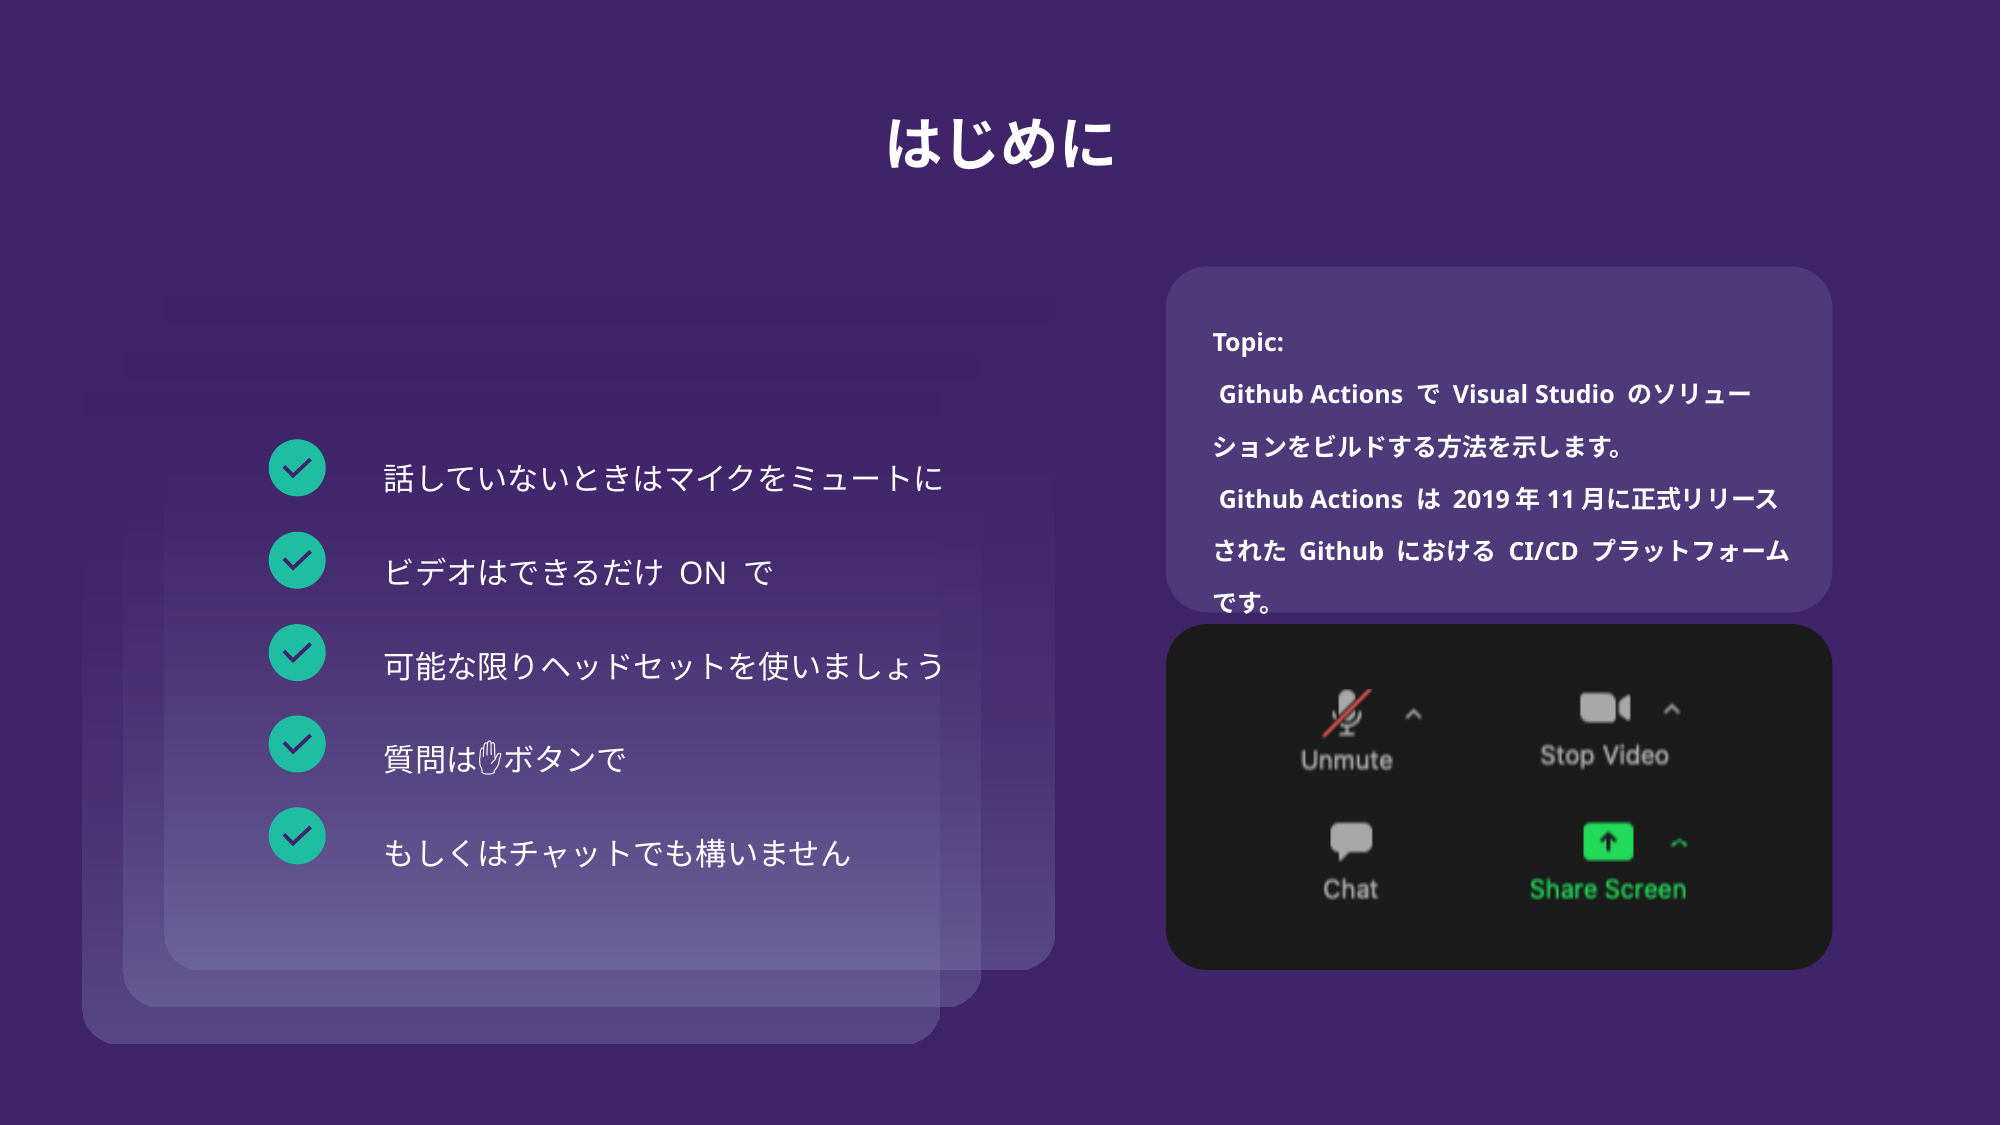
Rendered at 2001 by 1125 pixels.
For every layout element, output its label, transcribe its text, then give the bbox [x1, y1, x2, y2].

text_box [1164, 265, 1834, 614]
picture [1513, 809, 1716, 907]
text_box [268, 531, 326, 589]
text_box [268, 715, 326, 773]
picture [1263, 689, 1453, 783]
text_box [268, 624, 326, 682]
picture [1308, 809, 1413, 907]
text_box はじめに [597, 110, 1405, 182]
picture [1536, 680, 1716, 778]
text_box 話していないときはマイクをミュートに ビデオはできるだけ ON で 可能な限りヘッドセットを使いましょう 質問は✋ボタンで もしくはチャットでも構いません [384, 403, 958, 872]
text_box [268, 439, 326, 497]
text_box Topic: Github Actions で Visual Studio のソリューションをビルドする方法を示します。 Github Actions は 2019年11月に正式リリースされた Github における CI/CD プラットフォームです。 [1212, 304, 1798, 618]
text_box [163, 292, 1056, 971]
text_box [268, 807, 326, 865]
text_box [1164, 623, 1834, 972]
text_box [122, 350, 982, 1008]
text_box [81, 386, 941, 1045]
